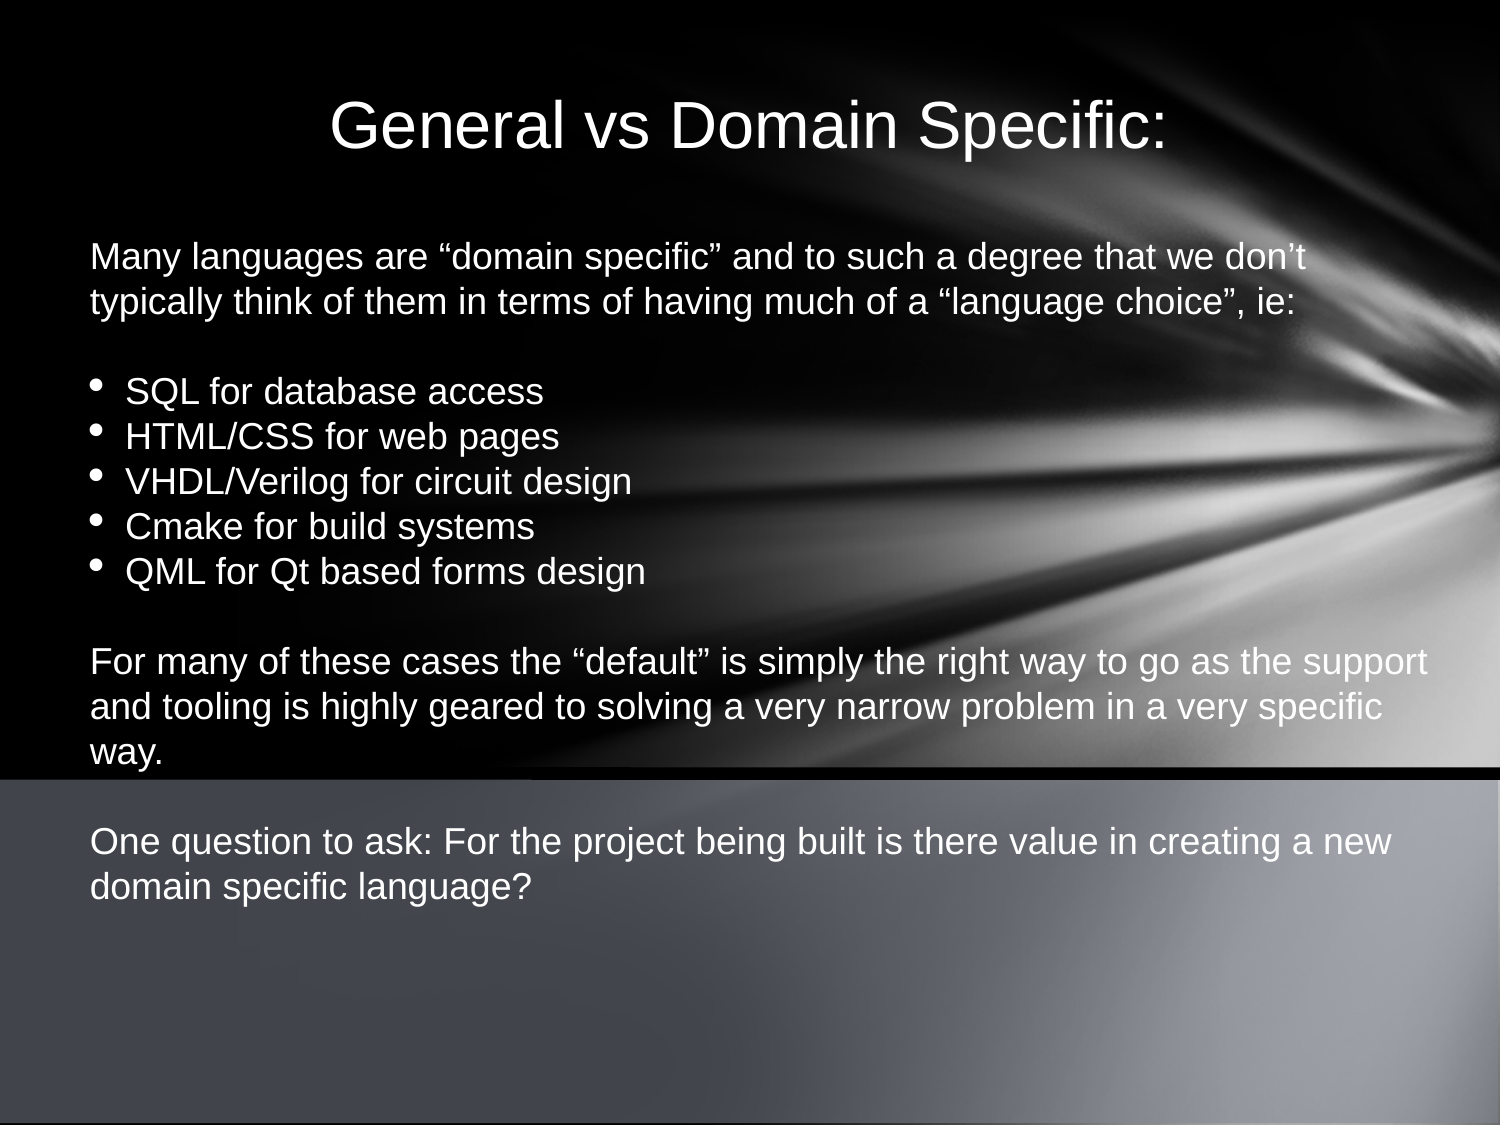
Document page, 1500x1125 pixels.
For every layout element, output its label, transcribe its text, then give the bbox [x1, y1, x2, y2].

picture [0, 0, 1500, 767]
text_box Many languages are “domain specific” and to such a degree that we don’t typically think of them in terms of having much of a “language choice”, ie: SQL for database access HTML/CSS for web pages VHDL/Verilog for circuit design Cmake for build systems QML for Qt based forms design For many of these cases the “default” is simply the right way to go as the support and tooling is highly geared to solving a very narrow problem in a very specific way. One question to ask: For the project being built is there value in creating a new domain specific language? [74, 224, 1462, 954]
picture [0, 780, 1500, 1125]
text_box General vs Domain Specific: [150, 75, 1350, 164]
